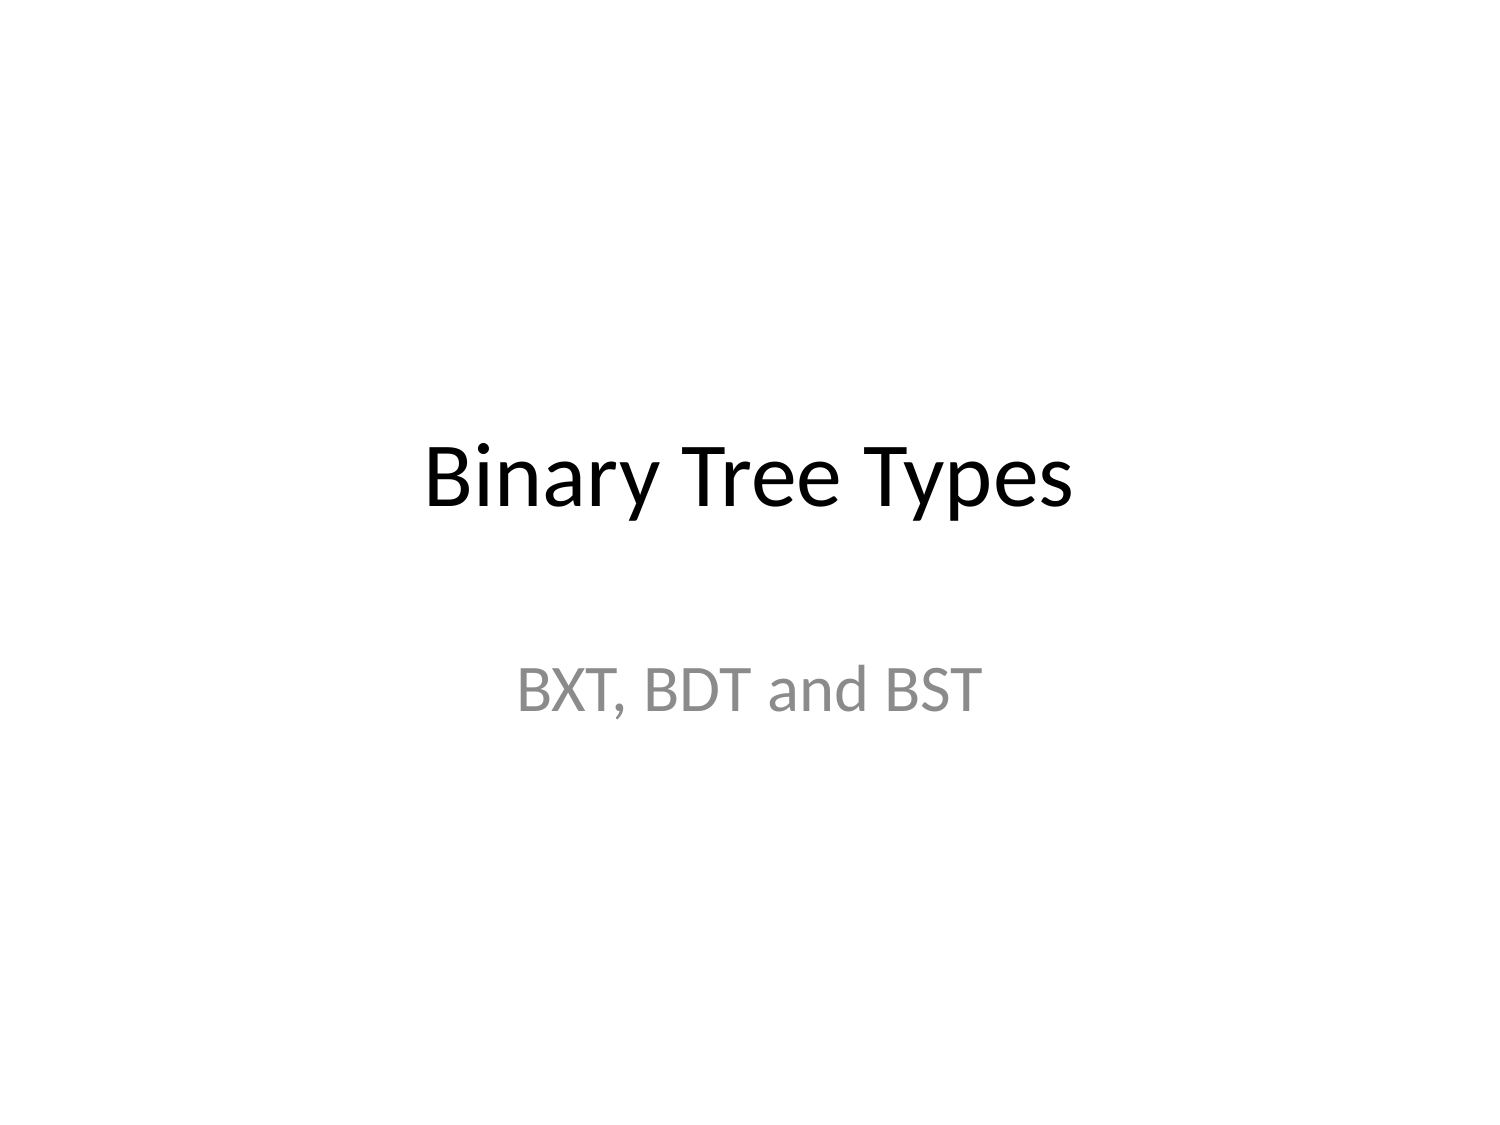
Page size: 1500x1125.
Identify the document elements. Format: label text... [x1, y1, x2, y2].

title Binary Tree Types [112, 349, 1388, 591]
subtitle BXT, BDT and BST [225, 637, 1275, 925]
